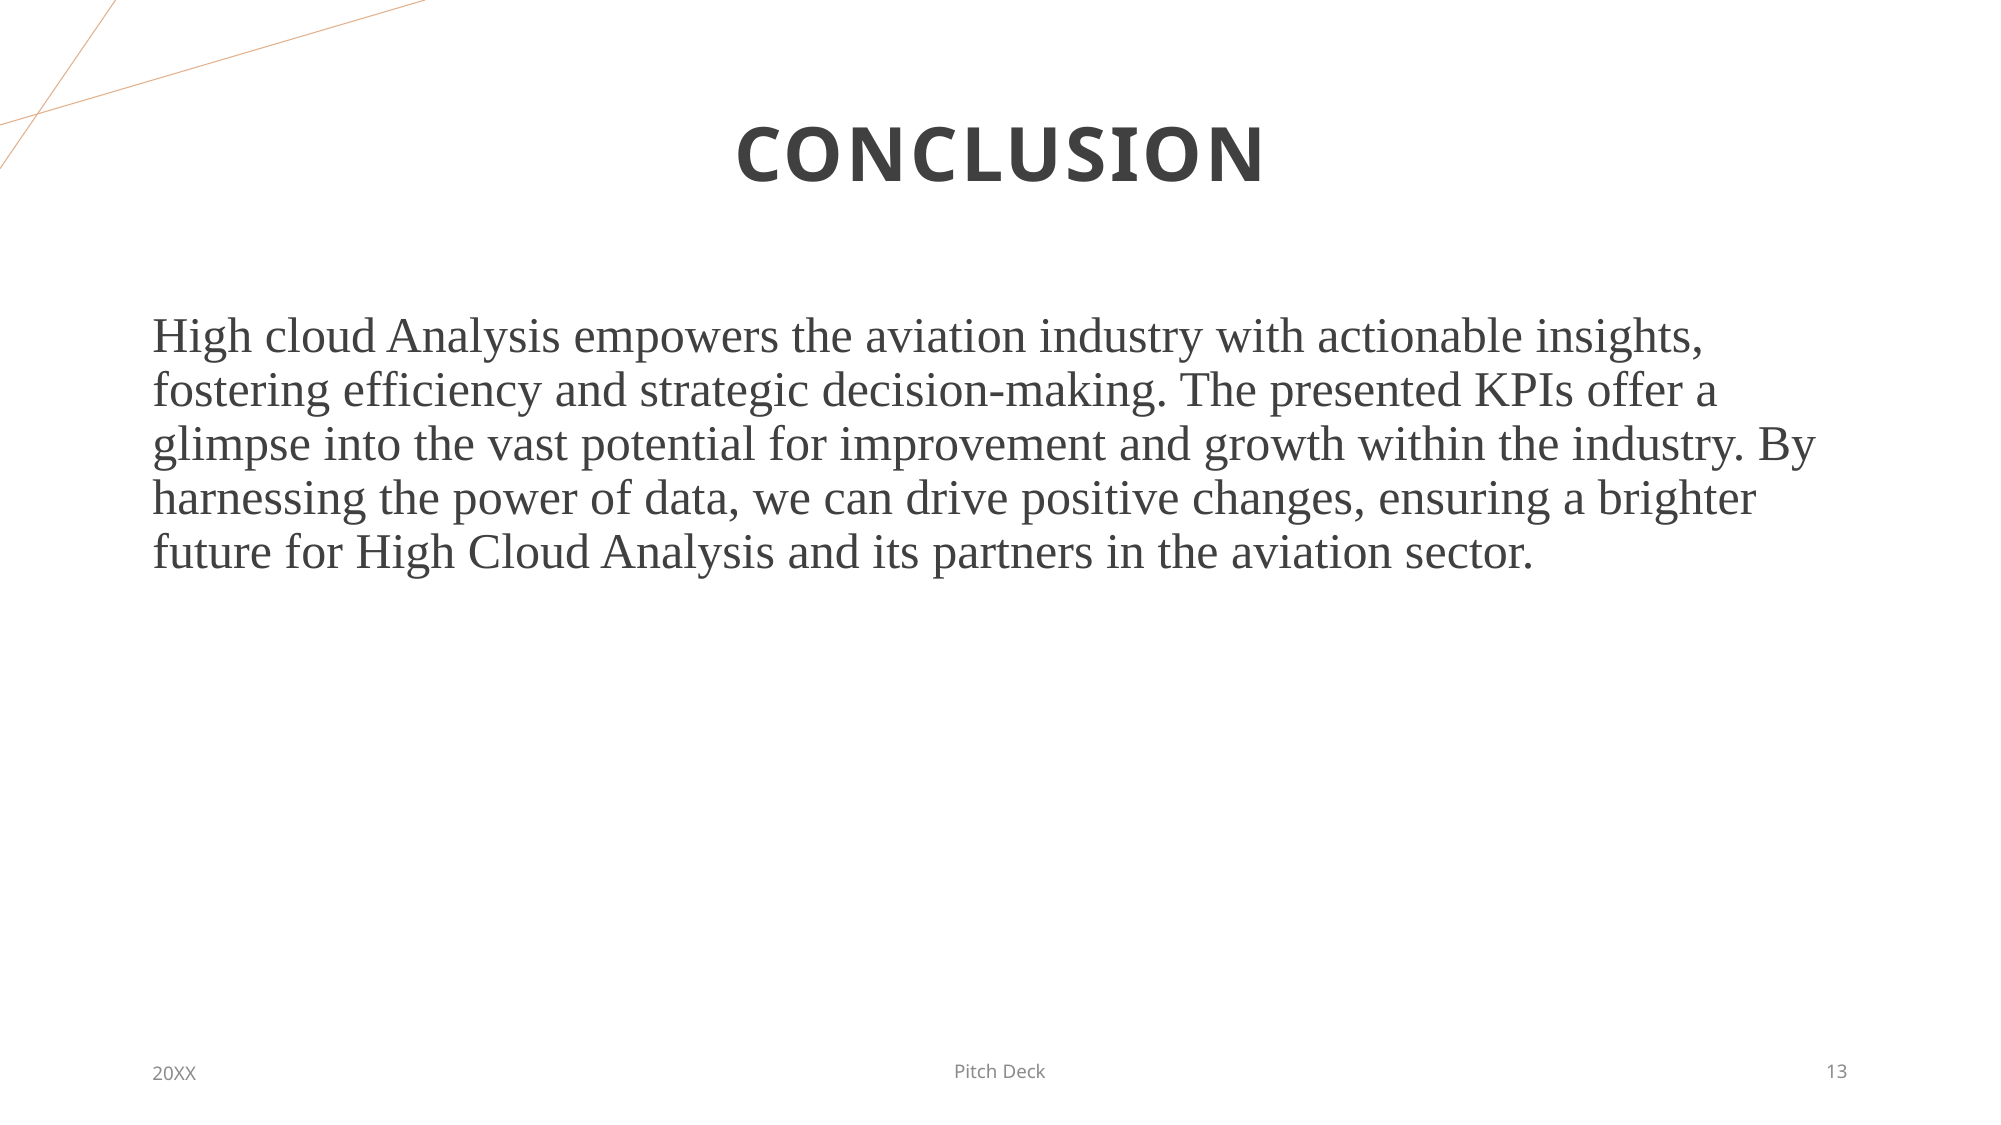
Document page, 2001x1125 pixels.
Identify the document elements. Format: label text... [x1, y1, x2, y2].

title Conclusion [405, 59, 1596, 256]
list High cloud Analysis empowers the aviation industry with actionable insights, fostering efficiency and strategic decision-making. The presented KPIs offer a glimpse into the vast potential for improvement and growth within the industry. By harnessing the power of data, we can drive positive changes, ensuring a brighter future for High Cloud Analysis and its partners in the aviation sector. [137, 301, 1863, 957]
slide_number 13 [1412, 1042, 1863, 1103]
slide_number 20XX [137, 1042, 588, 1103]
footer Pitch Deck [662, 1042, 1338, 1103]
